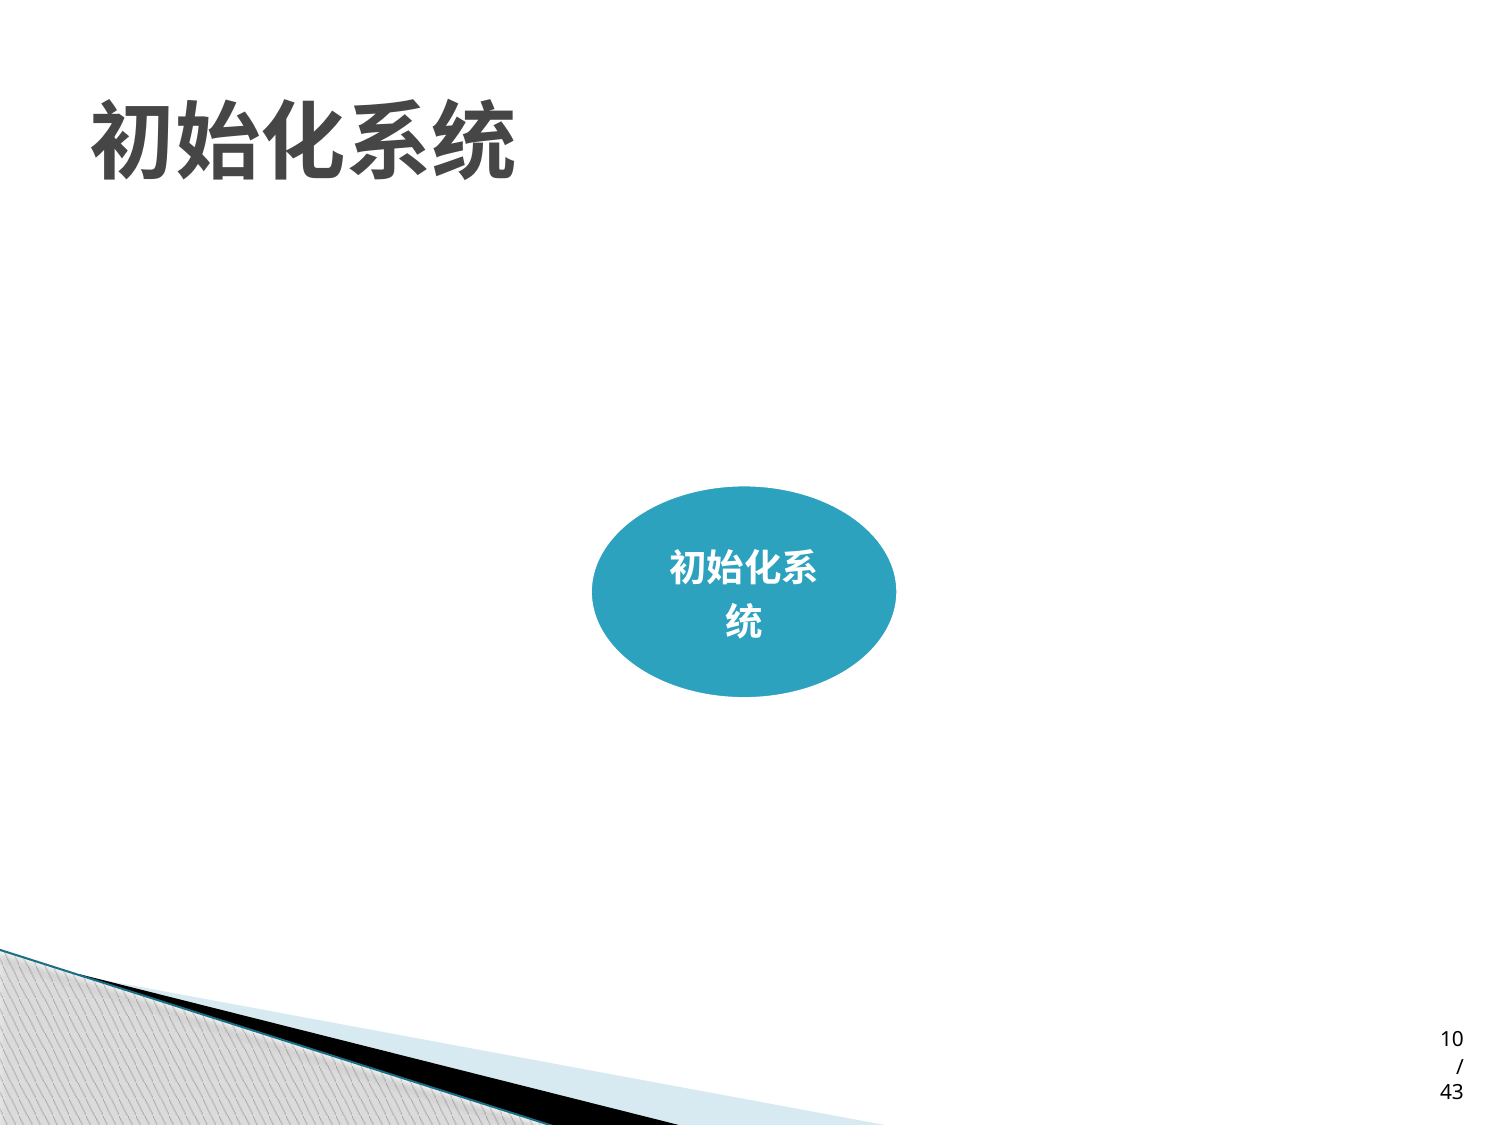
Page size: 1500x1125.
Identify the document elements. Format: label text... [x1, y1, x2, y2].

title 初始化系统 [75, 45, 1425, 233]
slide_number 10/43 [1418, 1051, 1479, 1112]
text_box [116, 152, 1372, 1032]
